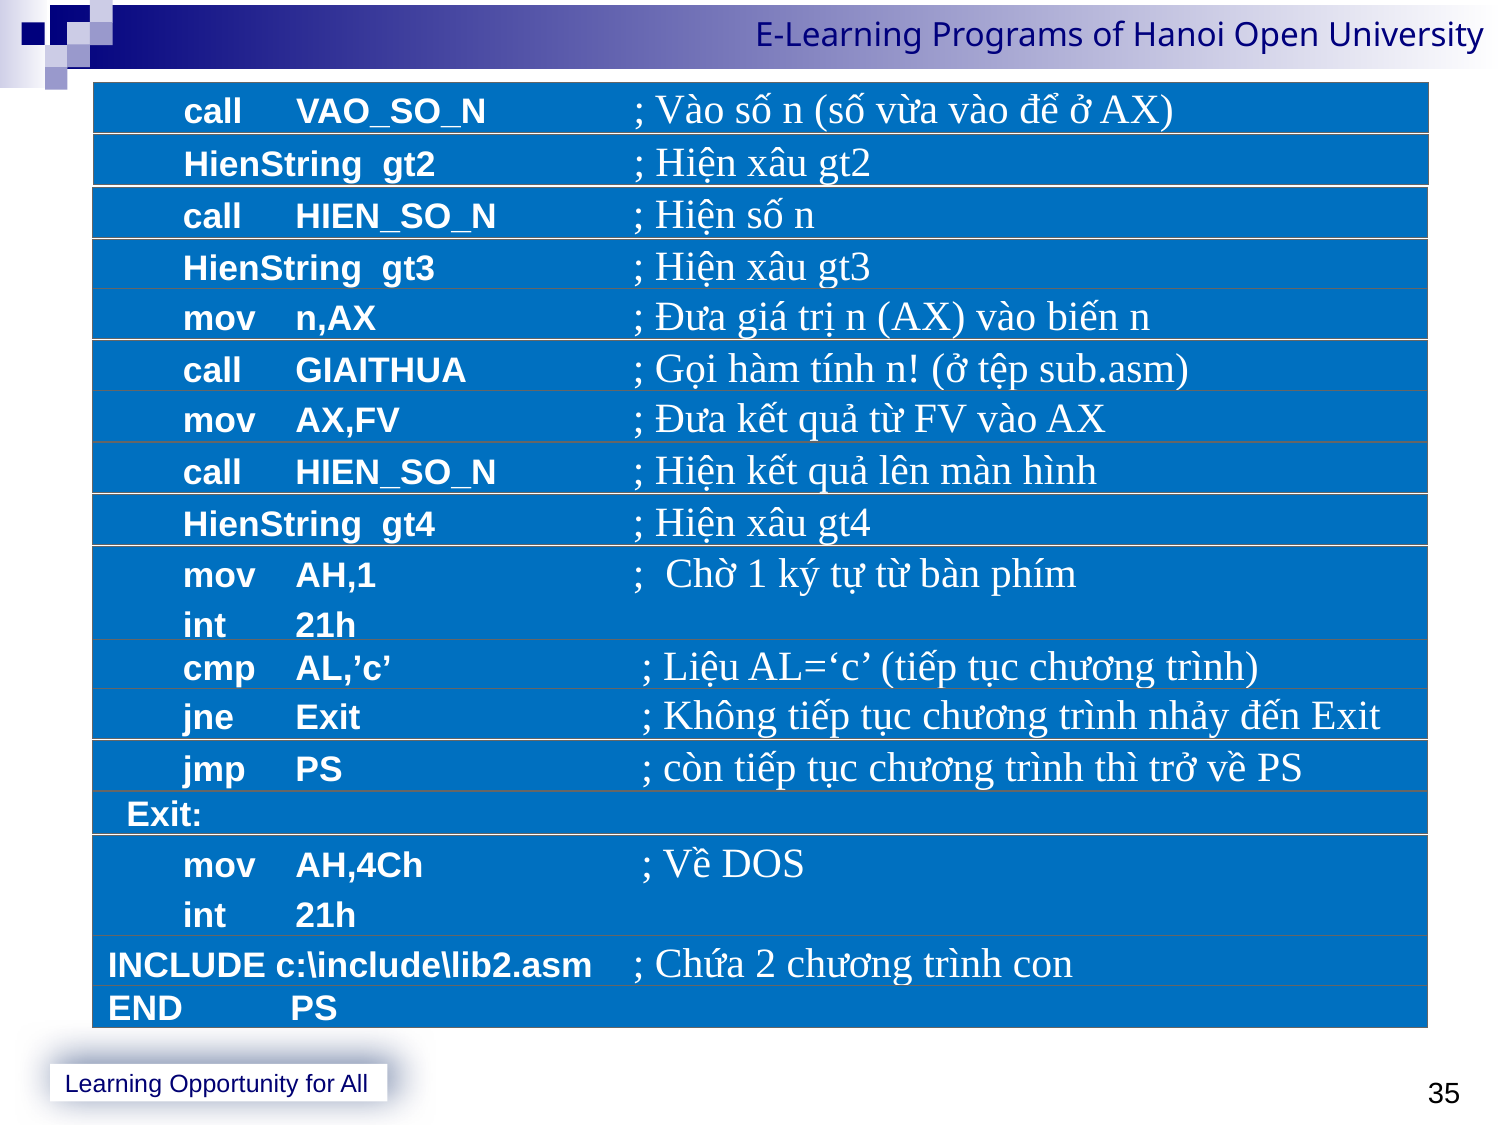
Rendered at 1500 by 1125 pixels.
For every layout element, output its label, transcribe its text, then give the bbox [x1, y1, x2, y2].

text_box mov AH,1 ; Chờ 1 ký tự từ bàn phím int 21h [92, 546, 1428, 639]
text_box mov n,AX ; Đưa giá trị n (AX) vào biến n [92, 288, 1428, 339]
text_box call GIAITHUA ; Gọi hàm tính n! (ở tệp sub.asm) [92, 340, 1428, 390]
text_box jne Exit ; Không tiếp tục chương trình nhảy đến Exit [92, 688, 1428, 739]
text_box INCLUDE c:\include\lib2.asm ; Chứa 2 chương trình con [92, 935, 1428, 985]
list [22, 14, 1478, 1047]
text_box jmp PS ; còn tiếp tục chương trình thì trở về PS [92, 740, 1428, 791]
text_box call HIEN_SO_N ; Hiện số n [92, 187, 1428, 238]
text_box call HIEN_SO_N ; Hiện kết quả lên màn hình [92, 442, 1428, 493]
text_box HienString gt4 ; Hiện xâu gt4 [92, 494, 1428, 545]
text_box END PS [92, 985, 1428, 1028]
text_box HienString gt3 ; Hiện xâu gt3 [92, 239, 1428, 288]
text_box Exit: [92, 791, 1428, 834]
text_box mov AX,FV ; Đưa kết quả từ FV vào AX [92, 390, 1428, 442]
text_box cmp AL,’c’ ; Liệu AL=‘c’ (tiếp tục chương trình) [92, 639, 1428, 688]
text_box HienString gt2 ; Hiện xâu gt2 [93, 134, 1429, 185]
text_box call VAO_SO_N ; Vào số n (số vừa vào để ở AX) [93, 82, 1429, 133]
slide_number 35 [1428, 1066, 1473, 1112]
text_box mov AH,4Ch ; Về DOS int 21h [92, 835, 1428, 935]
